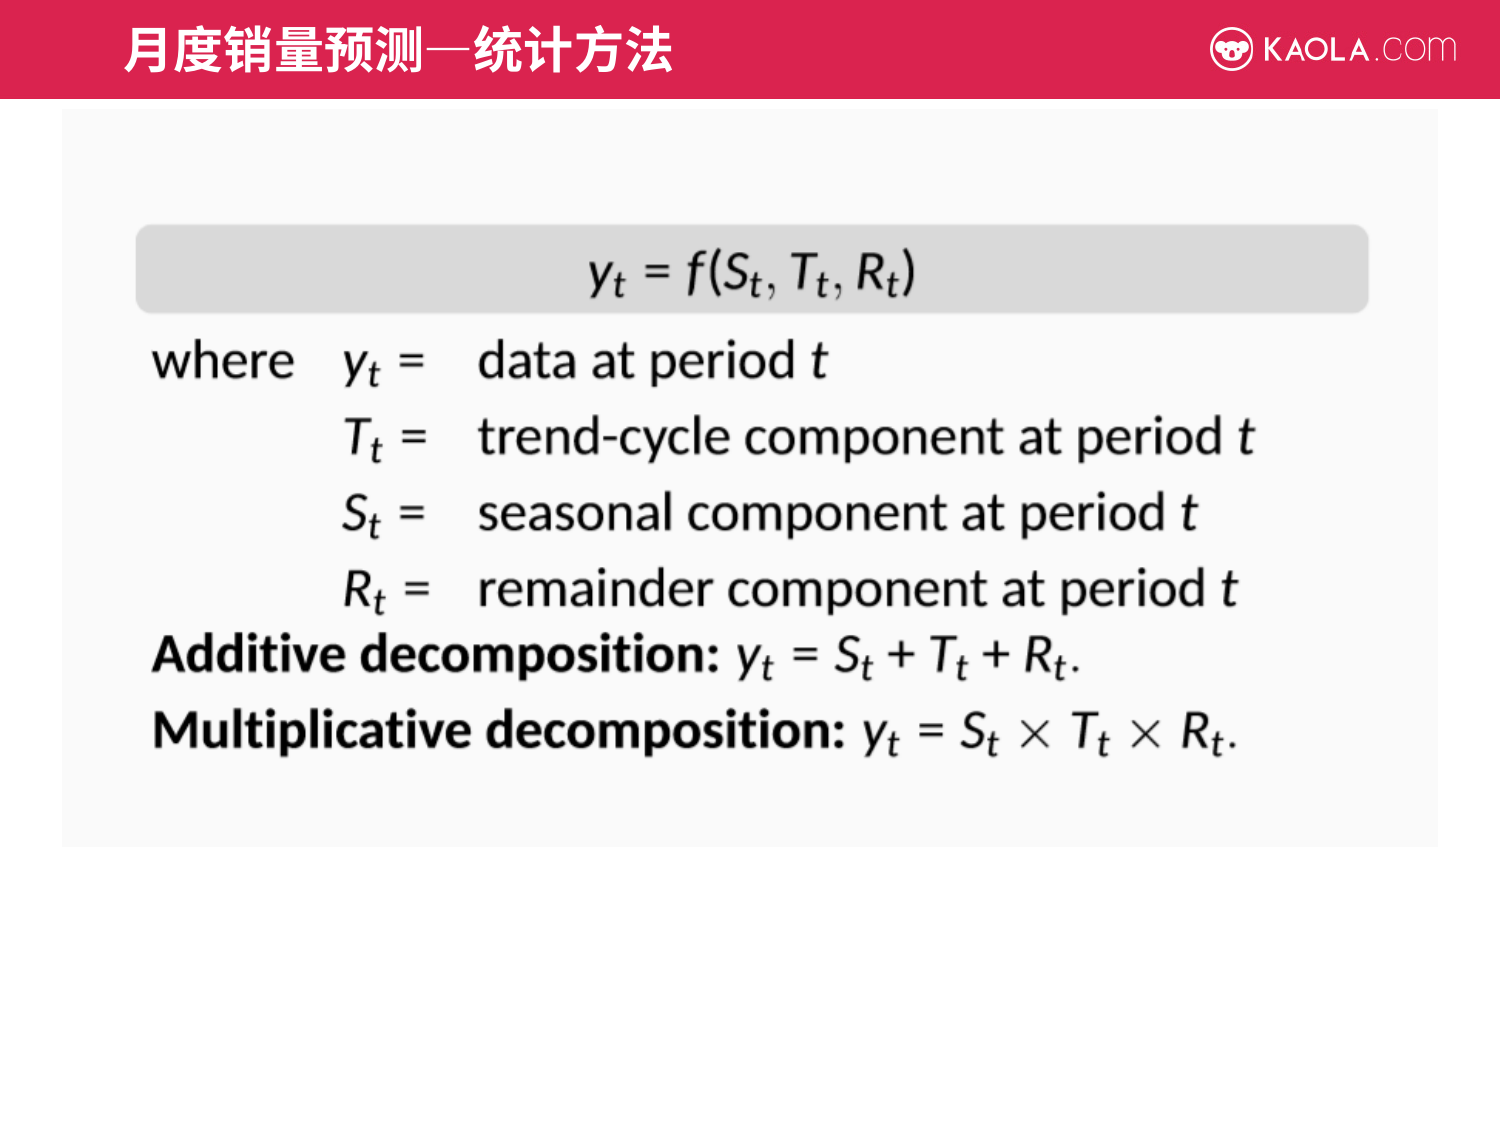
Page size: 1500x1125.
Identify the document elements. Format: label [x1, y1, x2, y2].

picture [0, 0, 1500, 99]
picture [62, 109, 1438, 847]
